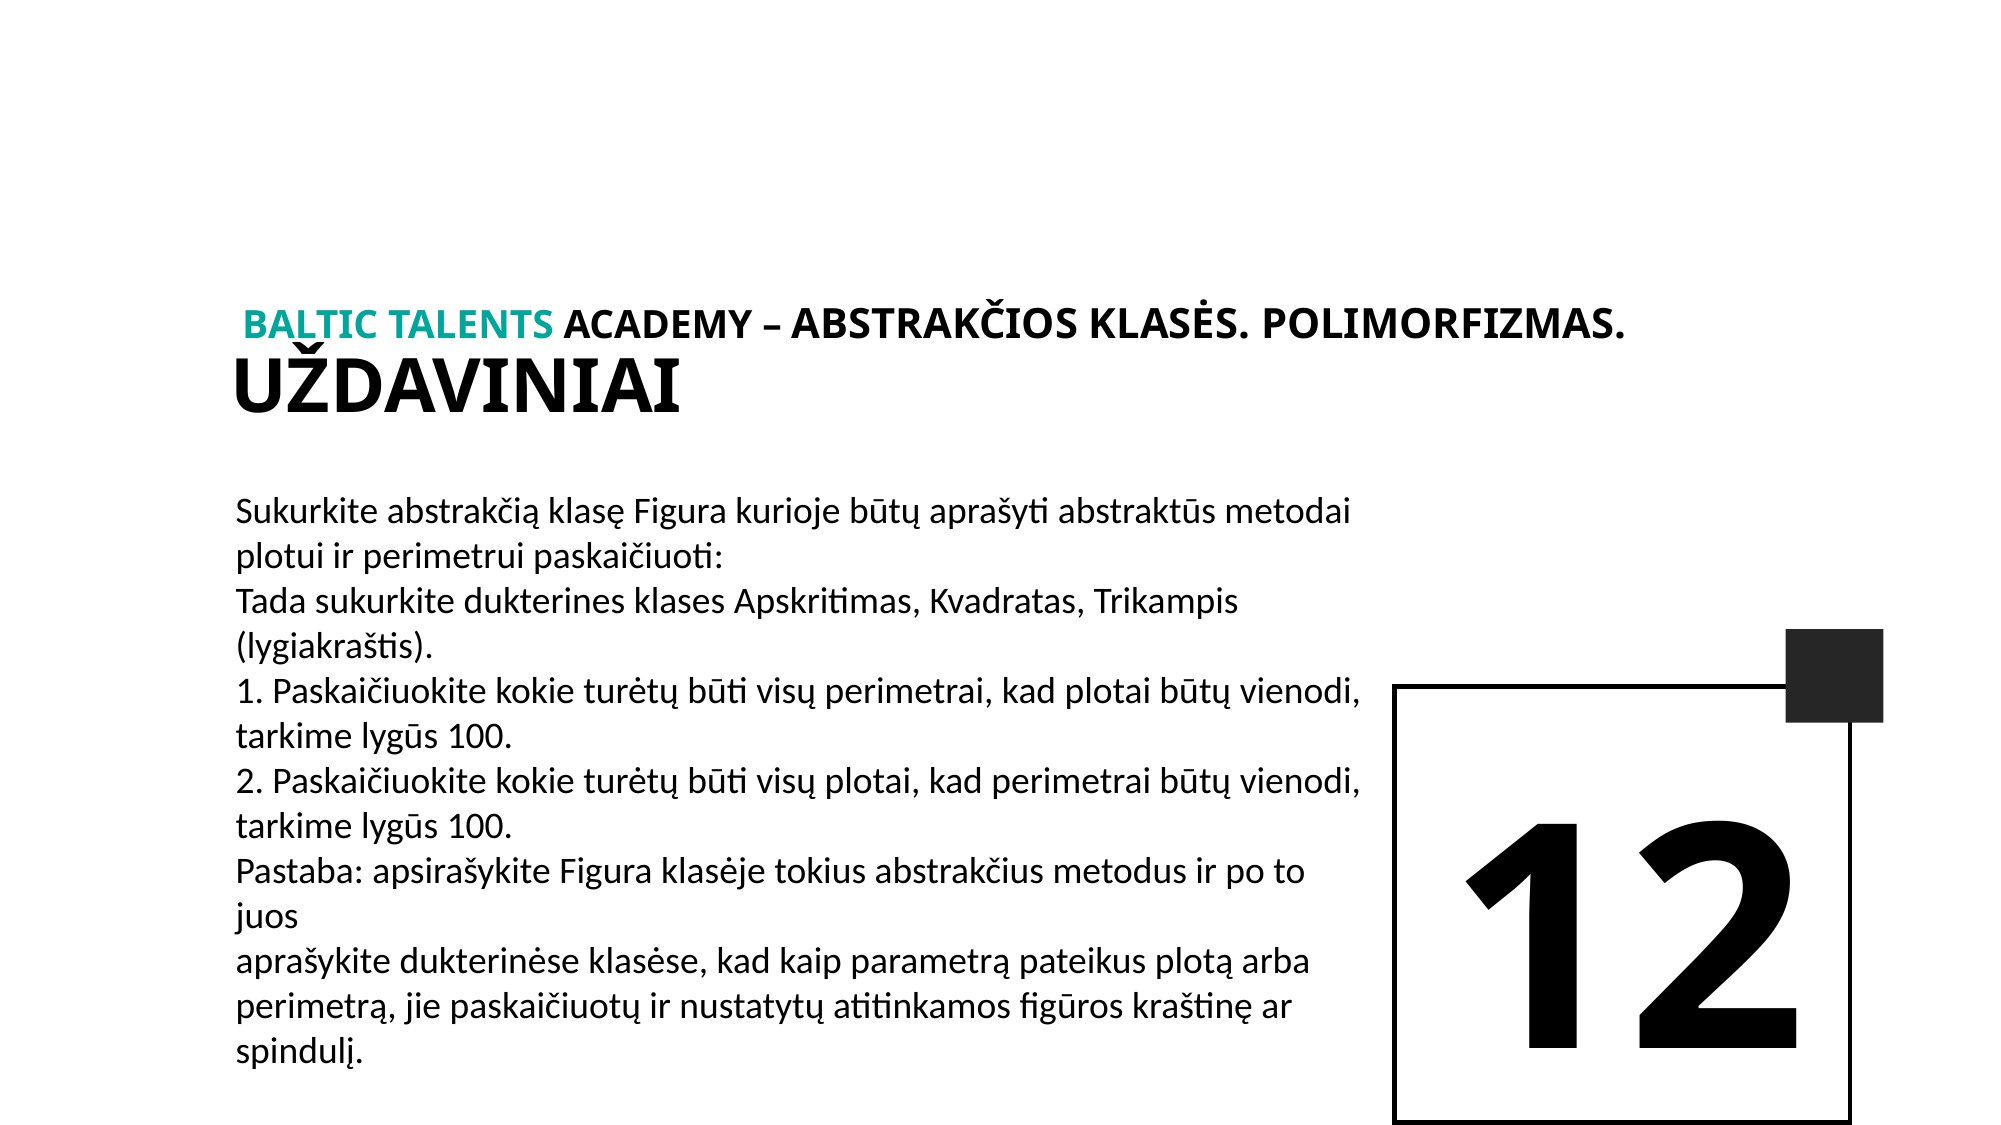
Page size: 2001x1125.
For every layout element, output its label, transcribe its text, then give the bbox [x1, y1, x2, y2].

text_box Uždaviniai [209, 327, 1440, 546]
text_box [1393, 685, 1851, 1124]
text_box [1784, 628, 1884, 724]
text_box 12 [1254, 729, 1817, 1125]
text_box BALTIc TALENTs AcADEMy – Abstrakčios klasės. Polimorfizmas. [222, 286, 1710, 505]
text_box Sukurkite abstrakčią klasę Figura kurioje būtų aprašyti abstraktūs metodai plotui ir perimetrui paskaičiuoti: Tada sukurkite dukterines klases Apskritimas, Kvadratas, Trikampis (lygiakraštis). 1. Paskaičiuokite kokie turėtų būti visų perimetrai, kad plotai būtų vienodi, tarkime lygūs 100. 2. Paskaičiuokite kokie turėtų būti visų plotai, kad perimetrai būtų vienodi, tarkime lygūs 100. Pastaba: apsirašykite Figura klasėje tokius abstrakčius metodus ir po to juos aprašykite dukterinėse klasėse, kad kaip parametrą pateikus plotą arba perimetrą, jie paskaičiuotų ir nustatytų atitinkamos figūros kraštinę ar spindulį. [225, 546, 1382, 1076]
